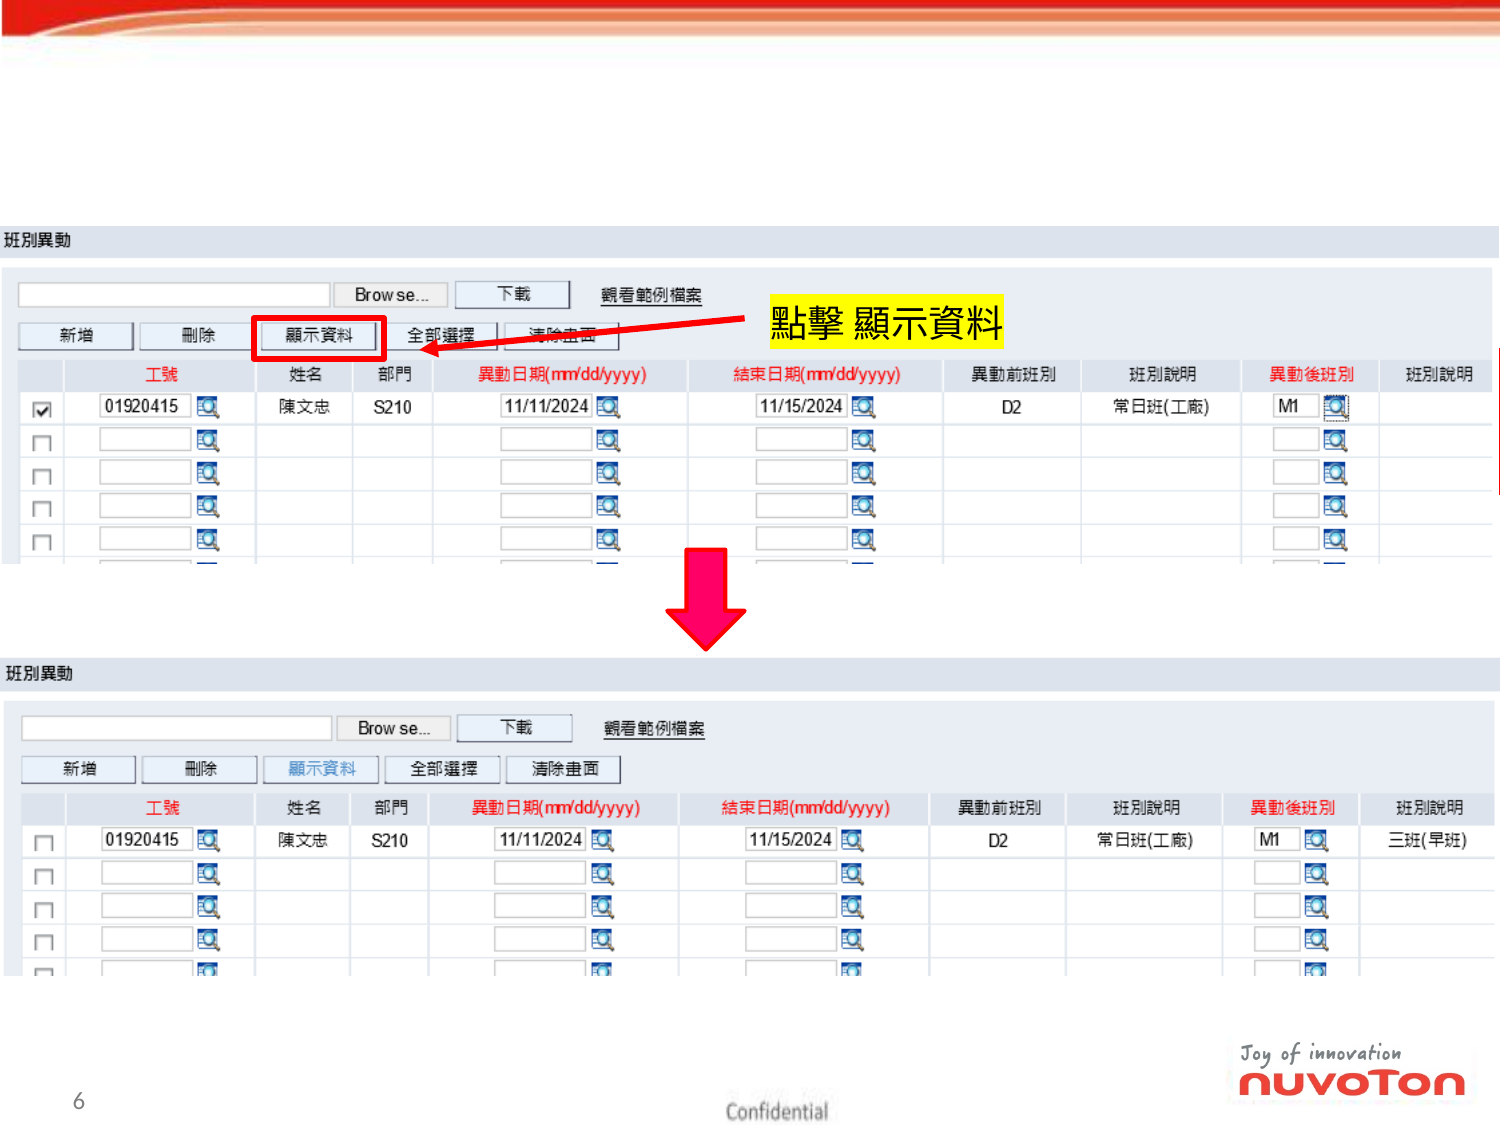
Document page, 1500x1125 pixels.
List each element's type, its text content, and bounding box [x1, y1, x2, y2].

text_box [418, 318, 745, 351]
slide_number 5 [0, 1069, 160, 1125]
picture [0, 0, 1500, 1125]
text_box [665, 572, 747, 652]
